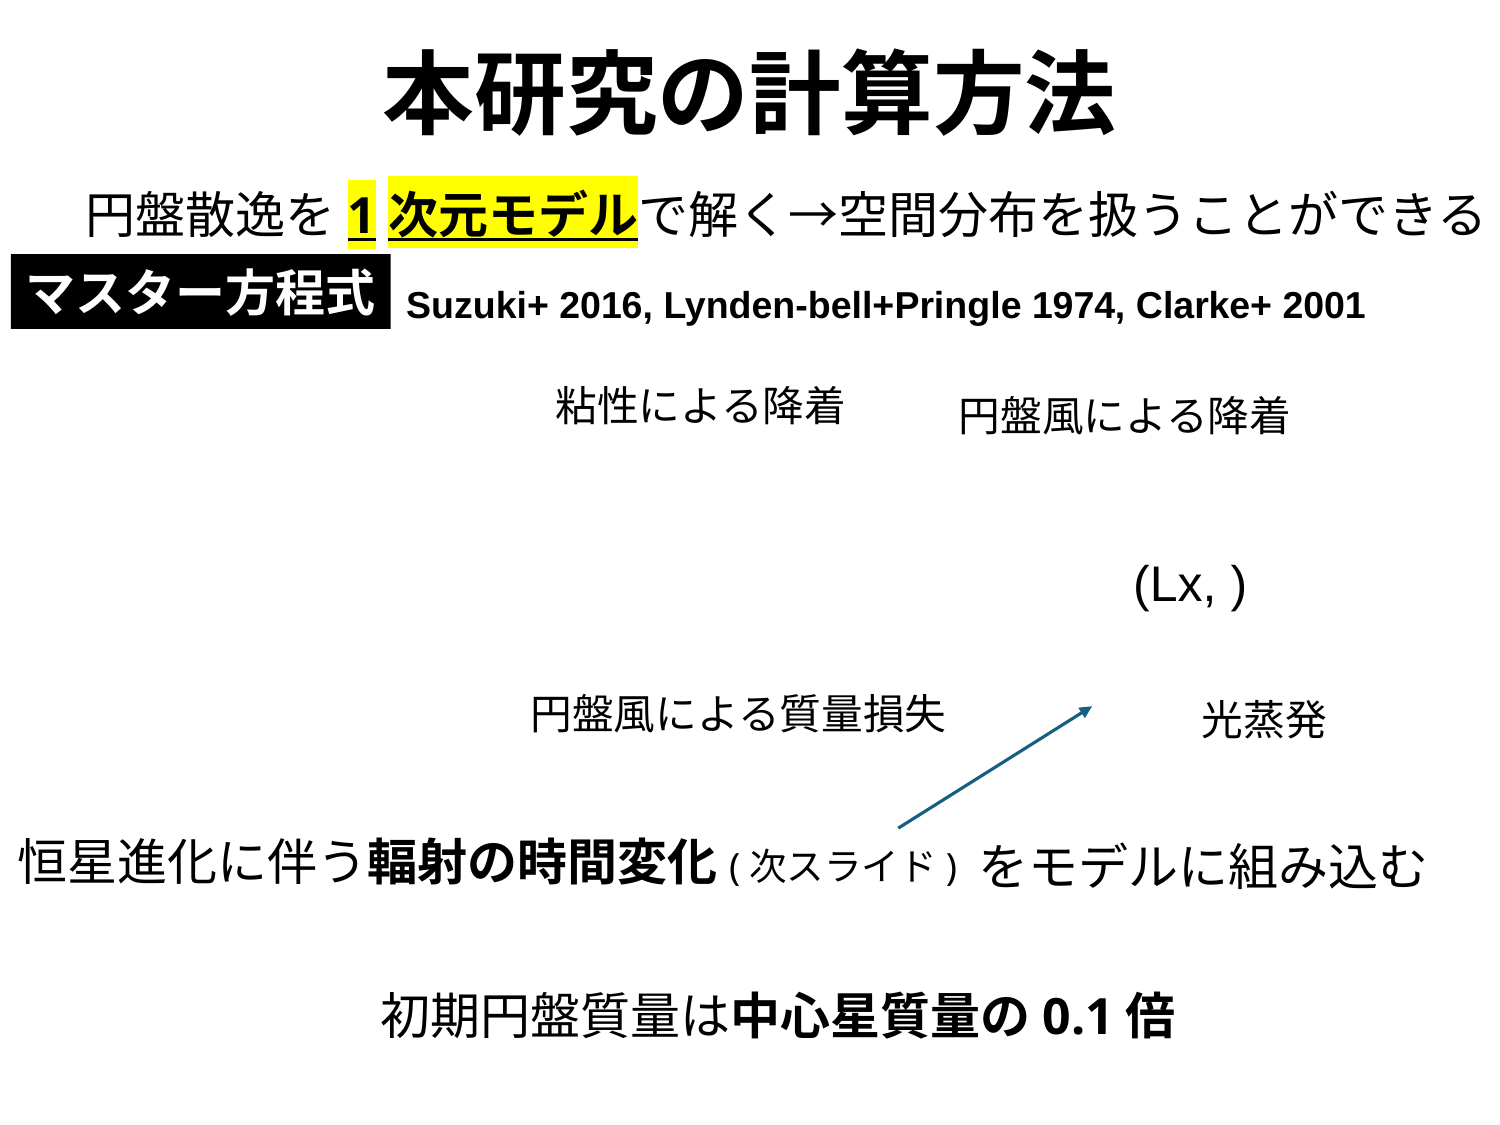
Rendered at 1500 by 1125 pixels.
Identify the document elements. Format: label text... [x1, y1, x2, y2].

text_box 粘性による降着 [540, 371, 1500, 437]
text_box 円盤風による質量損失 [515, 680, 1500, 746]
text_box 初期円盤質量は中心星質量の0.1倍 [365, 976, 1247, 1052]
text_box 円盤散逸を1次元モデルで解く→空間分布を扱うことができる [71, 176, 1500, 252]
text_box をモデルに組み込む [963, 828, 1444, 903]
title 本研究の計算方法 [103, 0, 1397, 176]
text_box 光蒸発 [1186, 686, 1500, 752]
text_box マスター方程式 [10, 254, 391, 329]
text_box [897, 705, 1093, 829]
text_box 恒星進化に伴う輻射の時間変化(次スライド) [2, 822, 963, 898]
text_box Suzuki+ 2016, Lynden-bell+Pringle 1974, Clarke+ 2001 [391, 273, 1500, 334]
text_box 円盤風による降着 [943, 382, 1500, 447]
